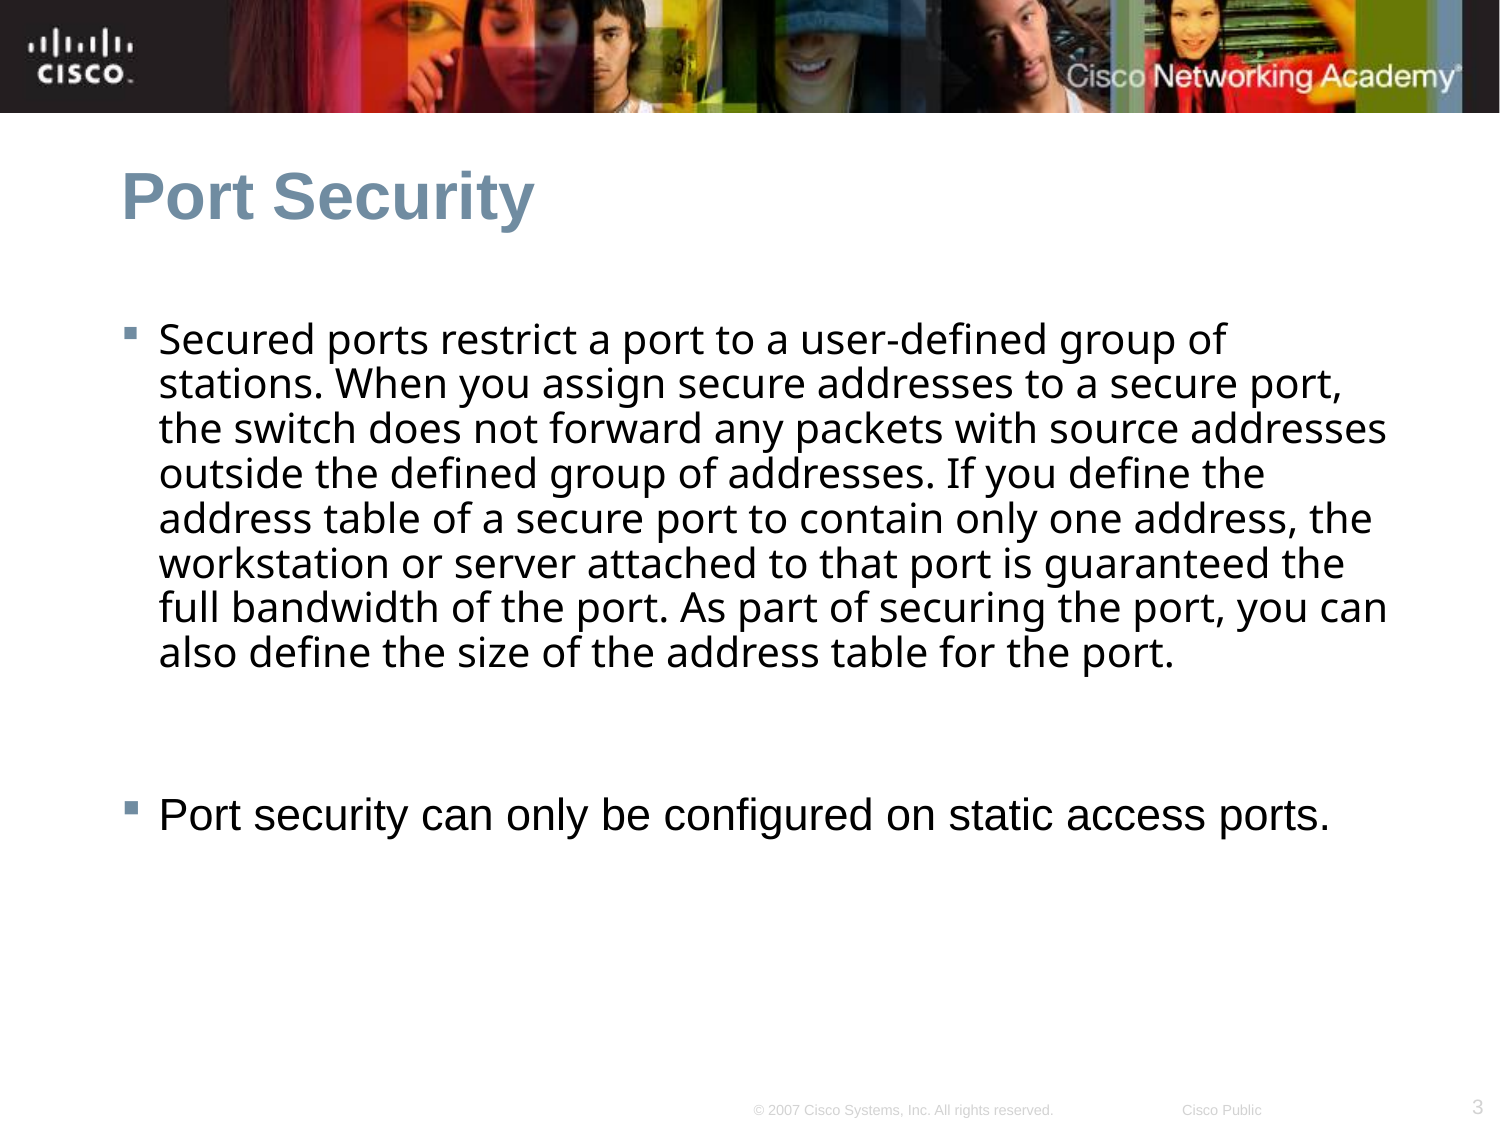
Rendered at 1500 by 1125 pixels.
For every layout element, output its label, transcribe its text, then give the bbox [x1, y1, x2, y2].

title Port Security [107, 102, 1444, 241]
picture [0, 0, 1500, 113]
list Secured ports restrict a port to a user-defined group of stations. When you assign secure addresses to a secure port, the switch does not forward any packets with source addresses outside the defined group of addresses. If you define the address table of a secure port to contain only one address, the workstation or server attached to that port is guaranteed the full bandwidth of the port. As part of securing the port, you can also define the size of the address table for the port. Port security can only be configured on static access ports. [107, 311, 1411, 898]
